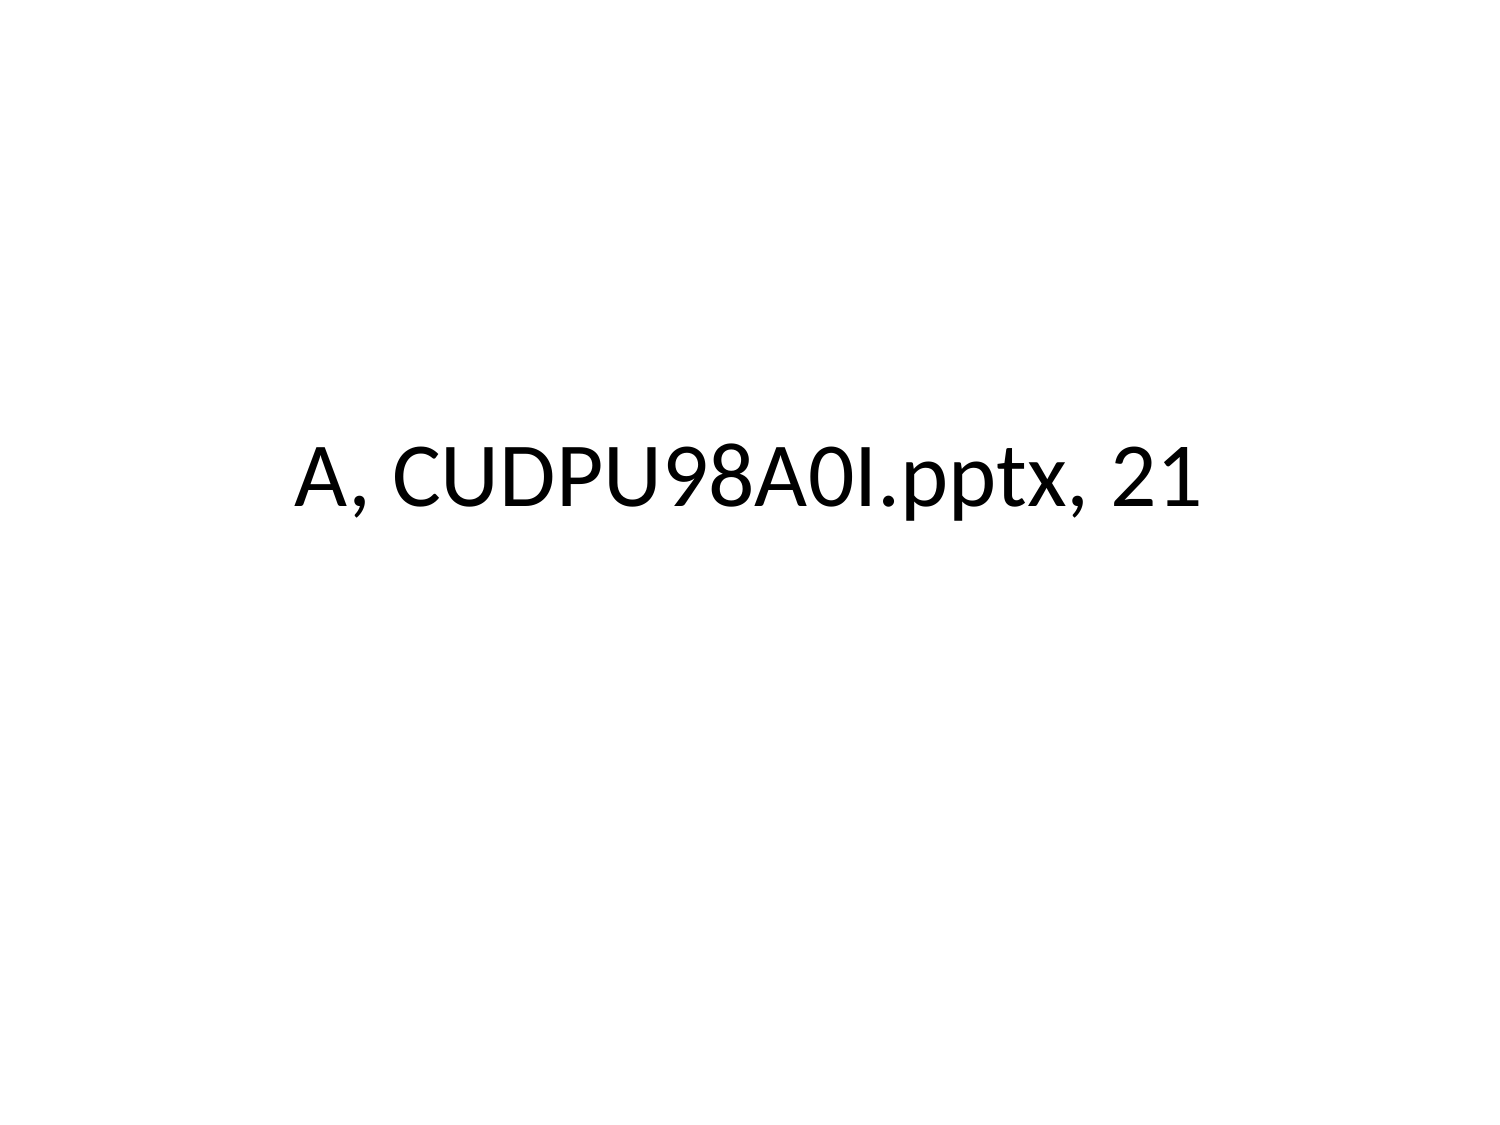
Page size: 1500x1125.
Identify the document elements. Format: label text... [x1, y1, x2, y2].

title A, CUDPU98A0I.pptx, 21 [112, 349, 1388, 591]
